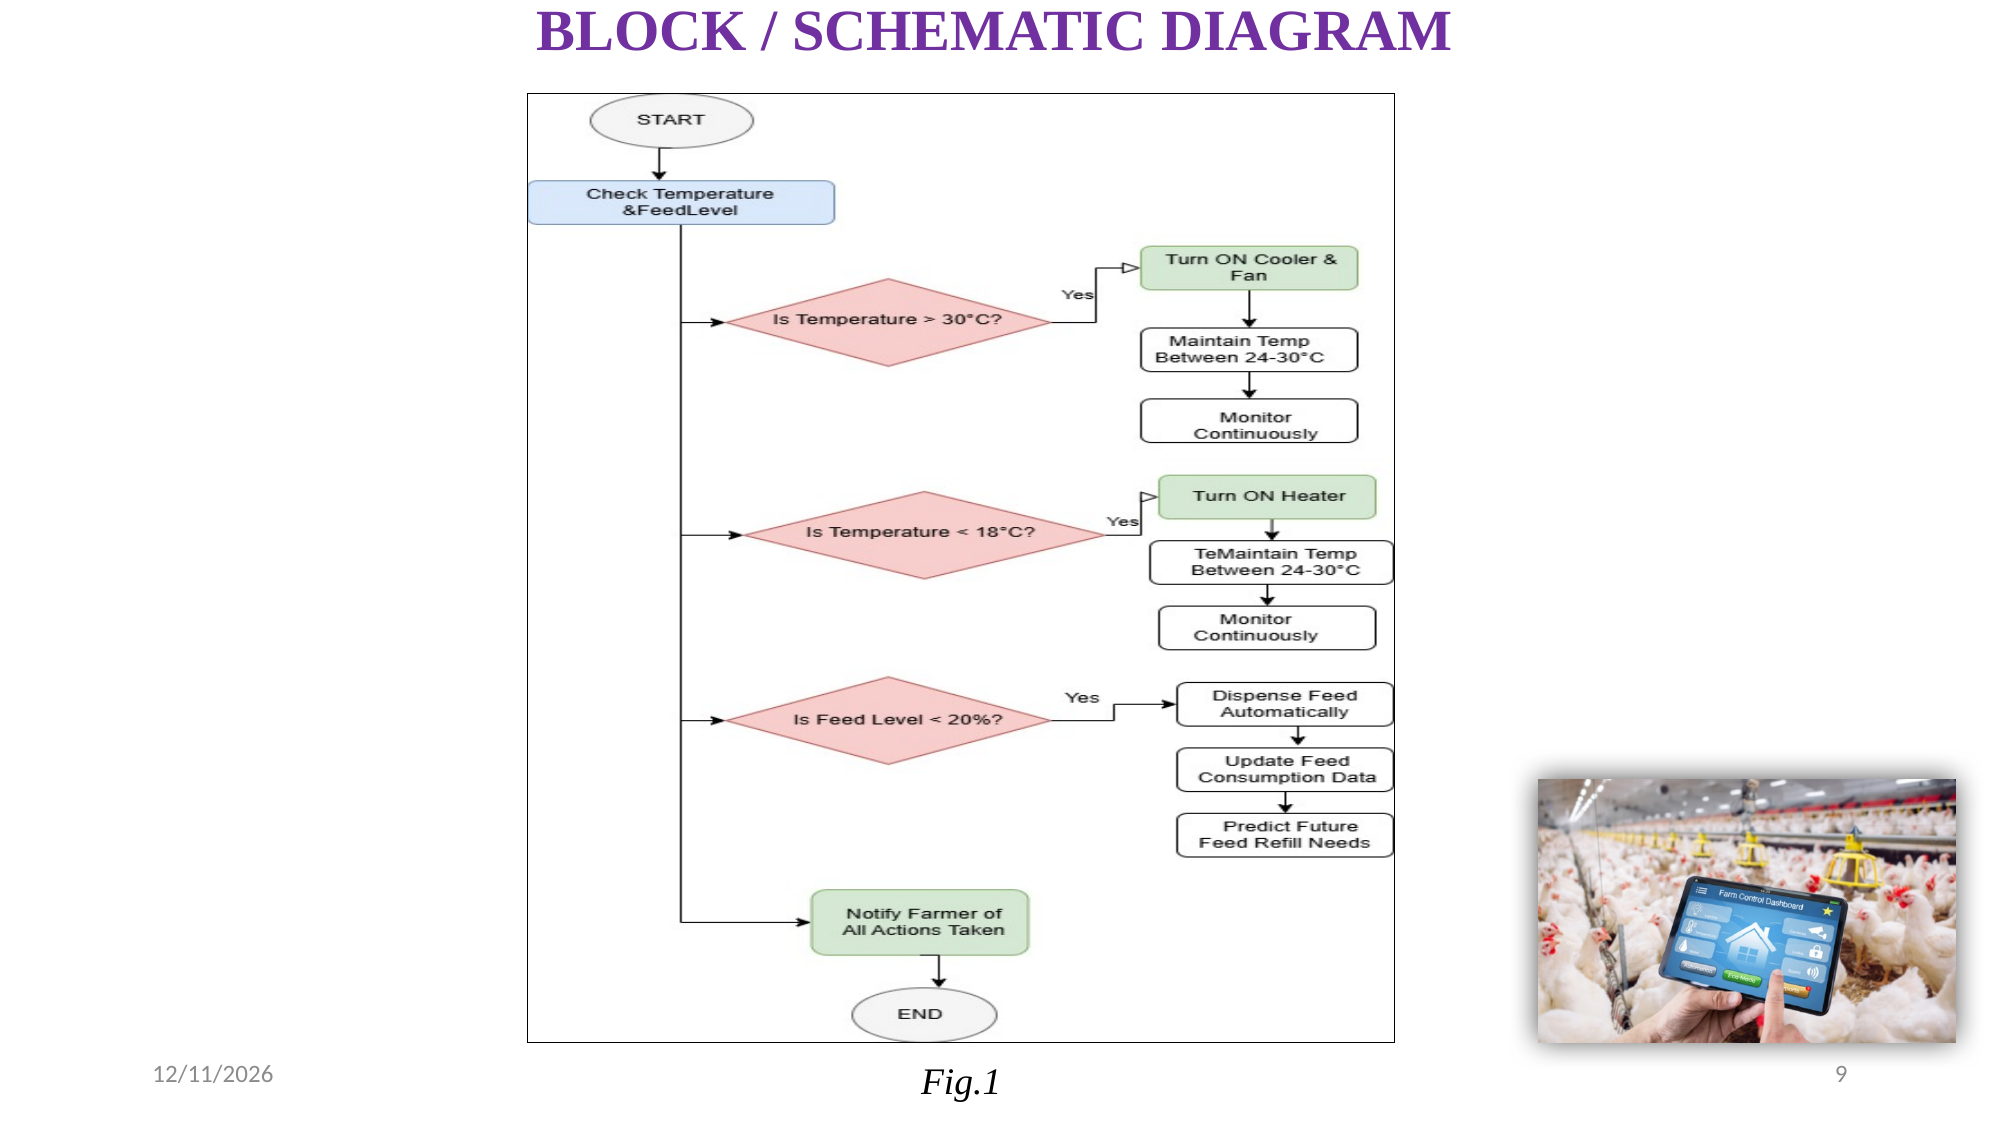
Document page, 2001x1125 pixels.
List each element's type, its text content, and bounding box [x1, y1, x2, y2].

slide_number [137, 1042, 588, 1103]
title BLOCK / SCHEMATIC DIAGRAM [294, 0, 1695, 110]
text_box Fig.1 [906, 1049, 1017, 1125]
picture [1538, 779, 1956, 1043]
slide_number 9 [1412, 1042, 1863, 1103]
picture [527, 92, 1395, 1043]
